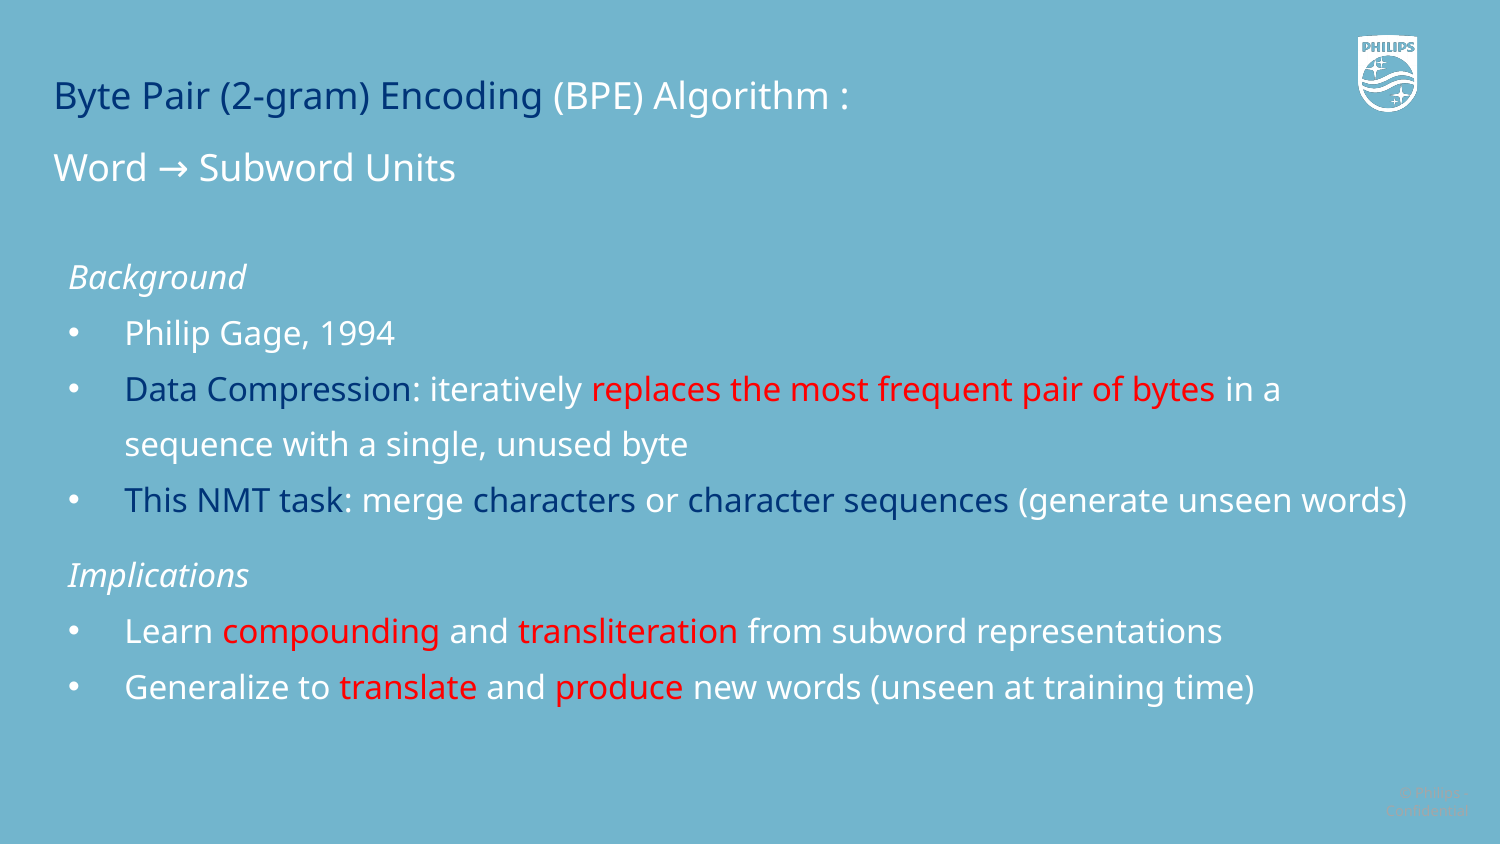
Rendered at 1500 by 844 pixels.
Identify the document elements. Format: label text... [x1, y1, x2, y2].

text_box Background Philip Gage, 1994 Data Compression: iteratively replaces the most frequent pair of bytes in a sequence with a single, unused byte This NMT task: merge characters or character sequences (generate unseen words) [53, 232, 1433, 531]
list Byte Pair (2-gram) Encoding (BPE) Algorithm : Word → Subword Units [53, 45, 1447, 133]
text_box Implications Learn compounding and transliteration from subword representations Generalize to translate and produce new words (unseen at training time) [53, 531, 1433, 844]
